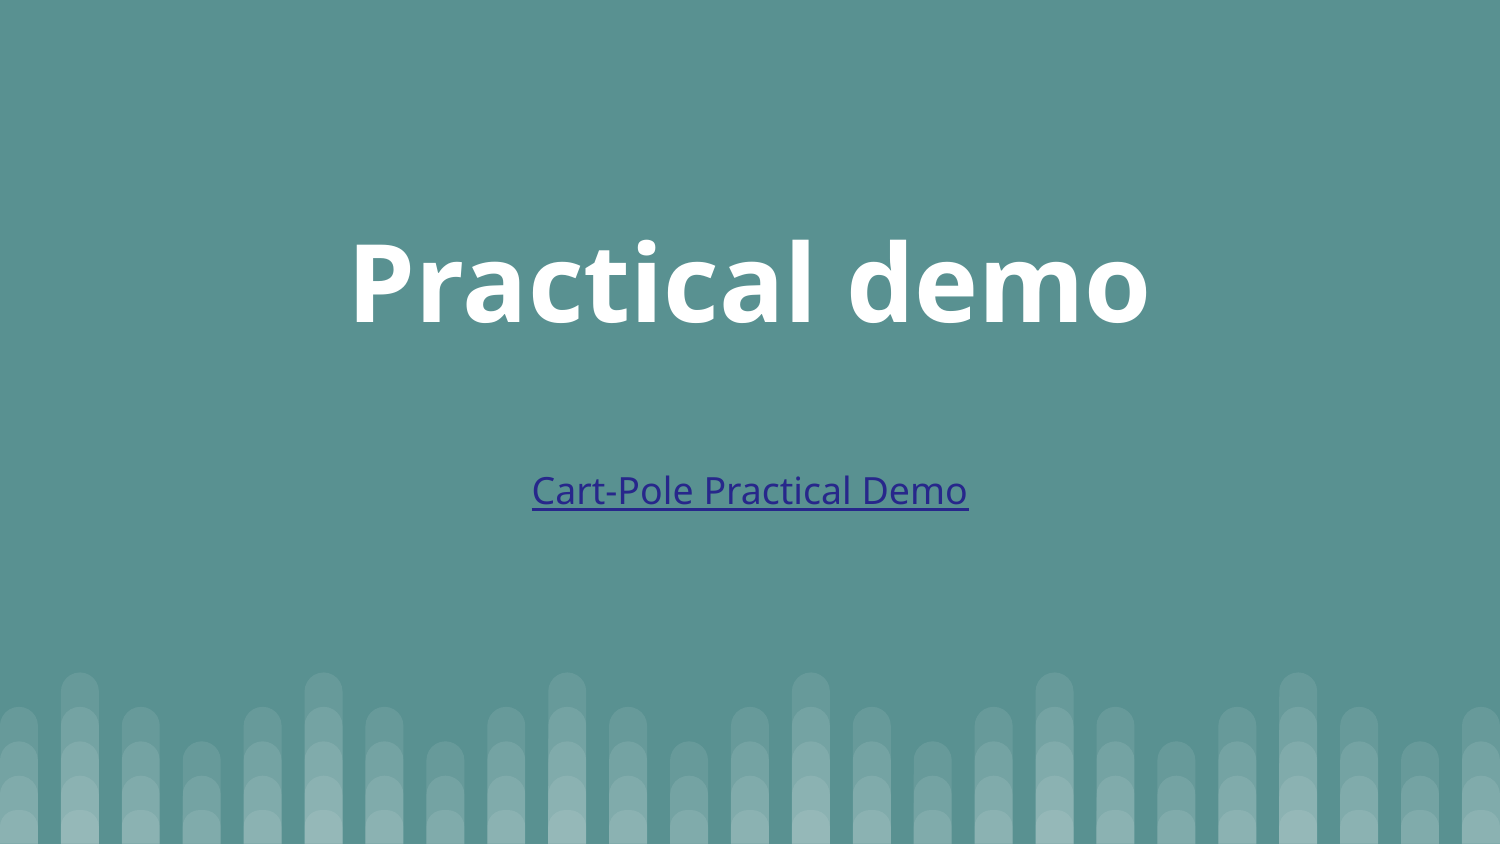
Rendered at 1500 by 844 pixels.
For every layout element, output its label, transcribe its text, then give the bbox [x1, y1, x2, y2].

list Cart-Pole Practical Demo [227, 444, 1273, 628]
title Practical demo [227, 126, 1273, 433]
